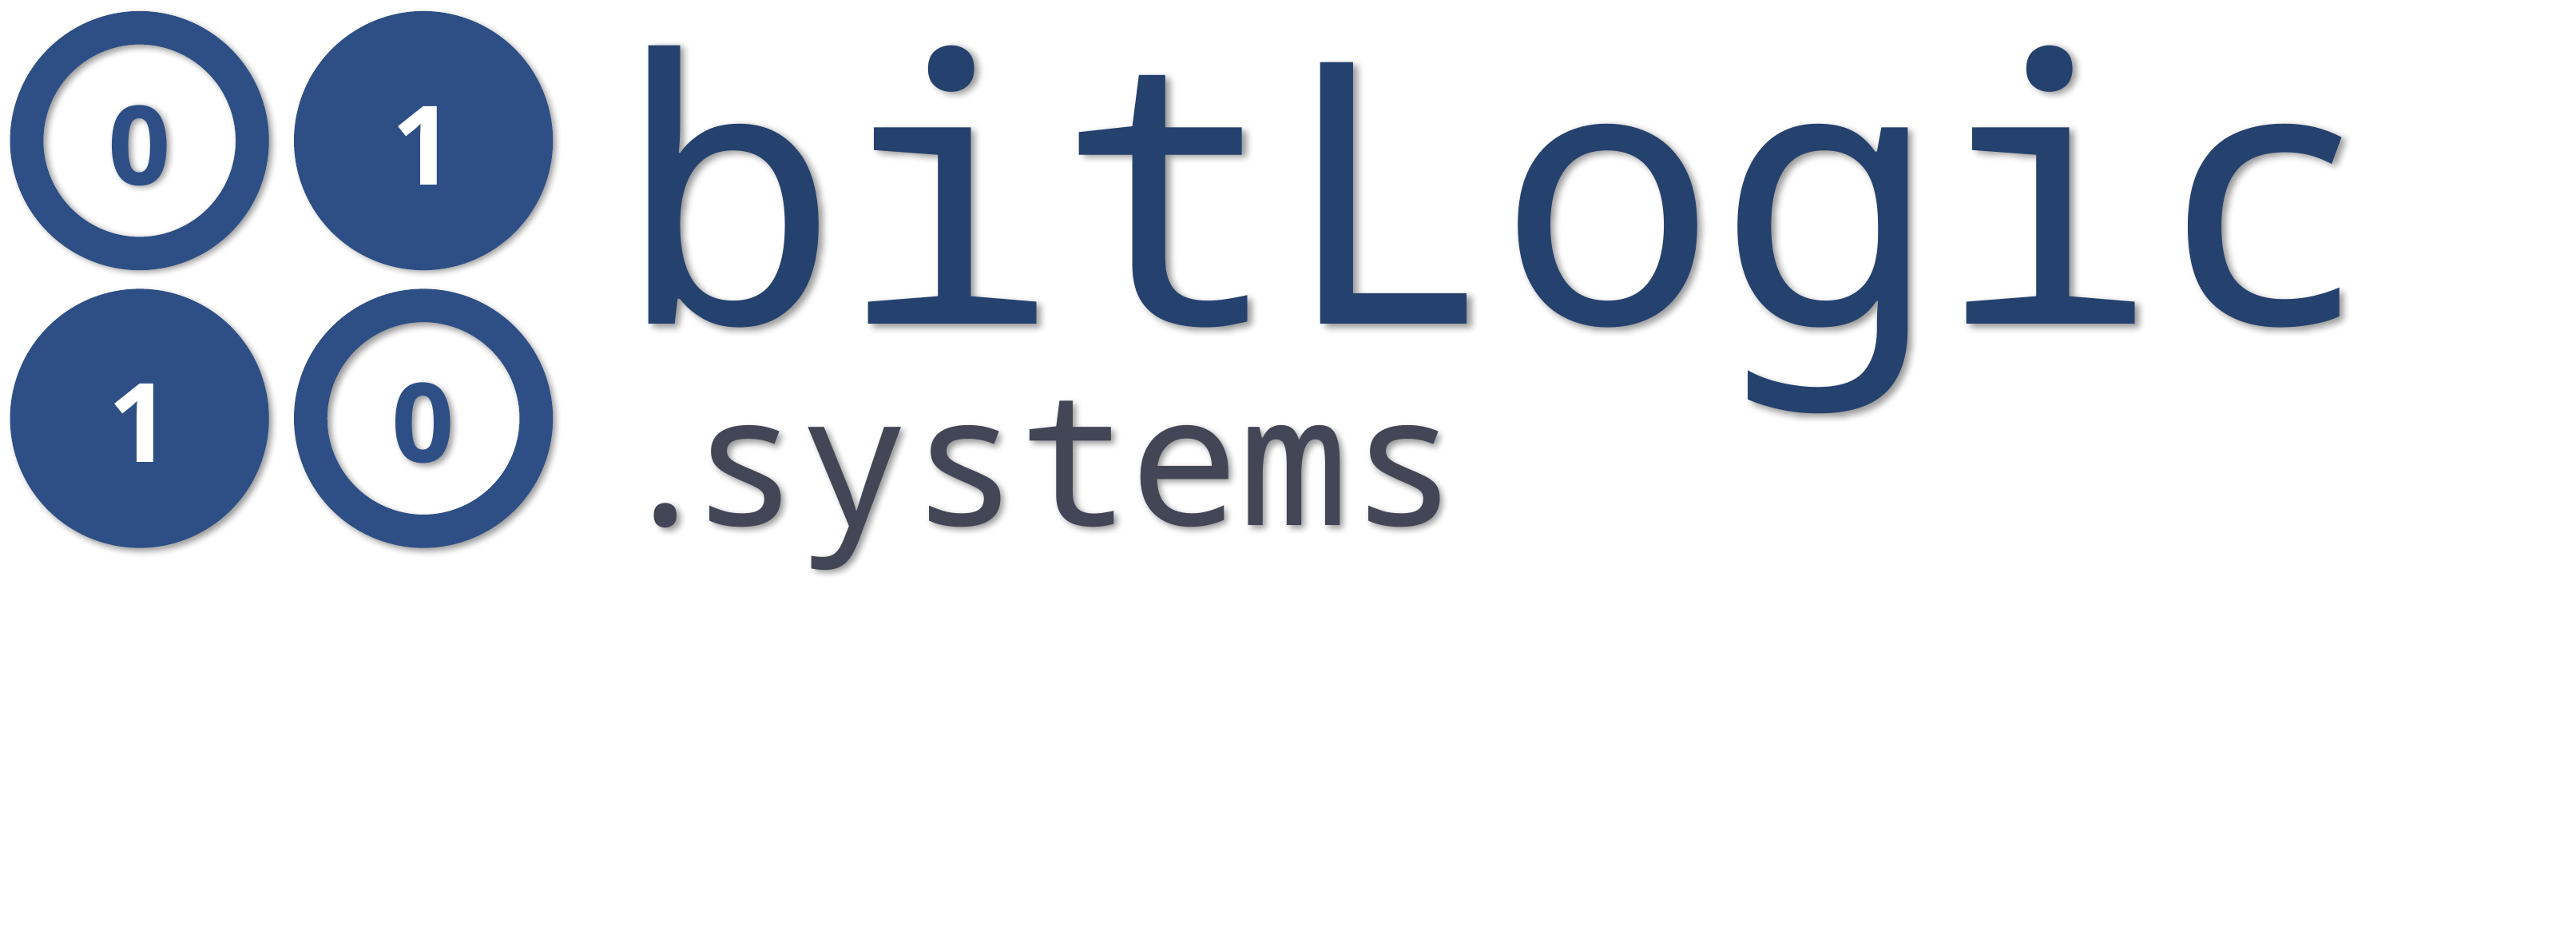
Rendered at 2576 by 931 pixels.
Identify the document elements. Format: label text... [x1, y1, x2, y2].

text_box 1 [26, 304, 253, 532]
text_box .systems [629, 336, 1471, 568]
text_box 0 [309, 304, 538, 532]
text_box bitLogic [607, 0, 2389, 404]
text_box 1 [309, 26, 538, 255]
text_box 0 [26, 26, 253, 255]
